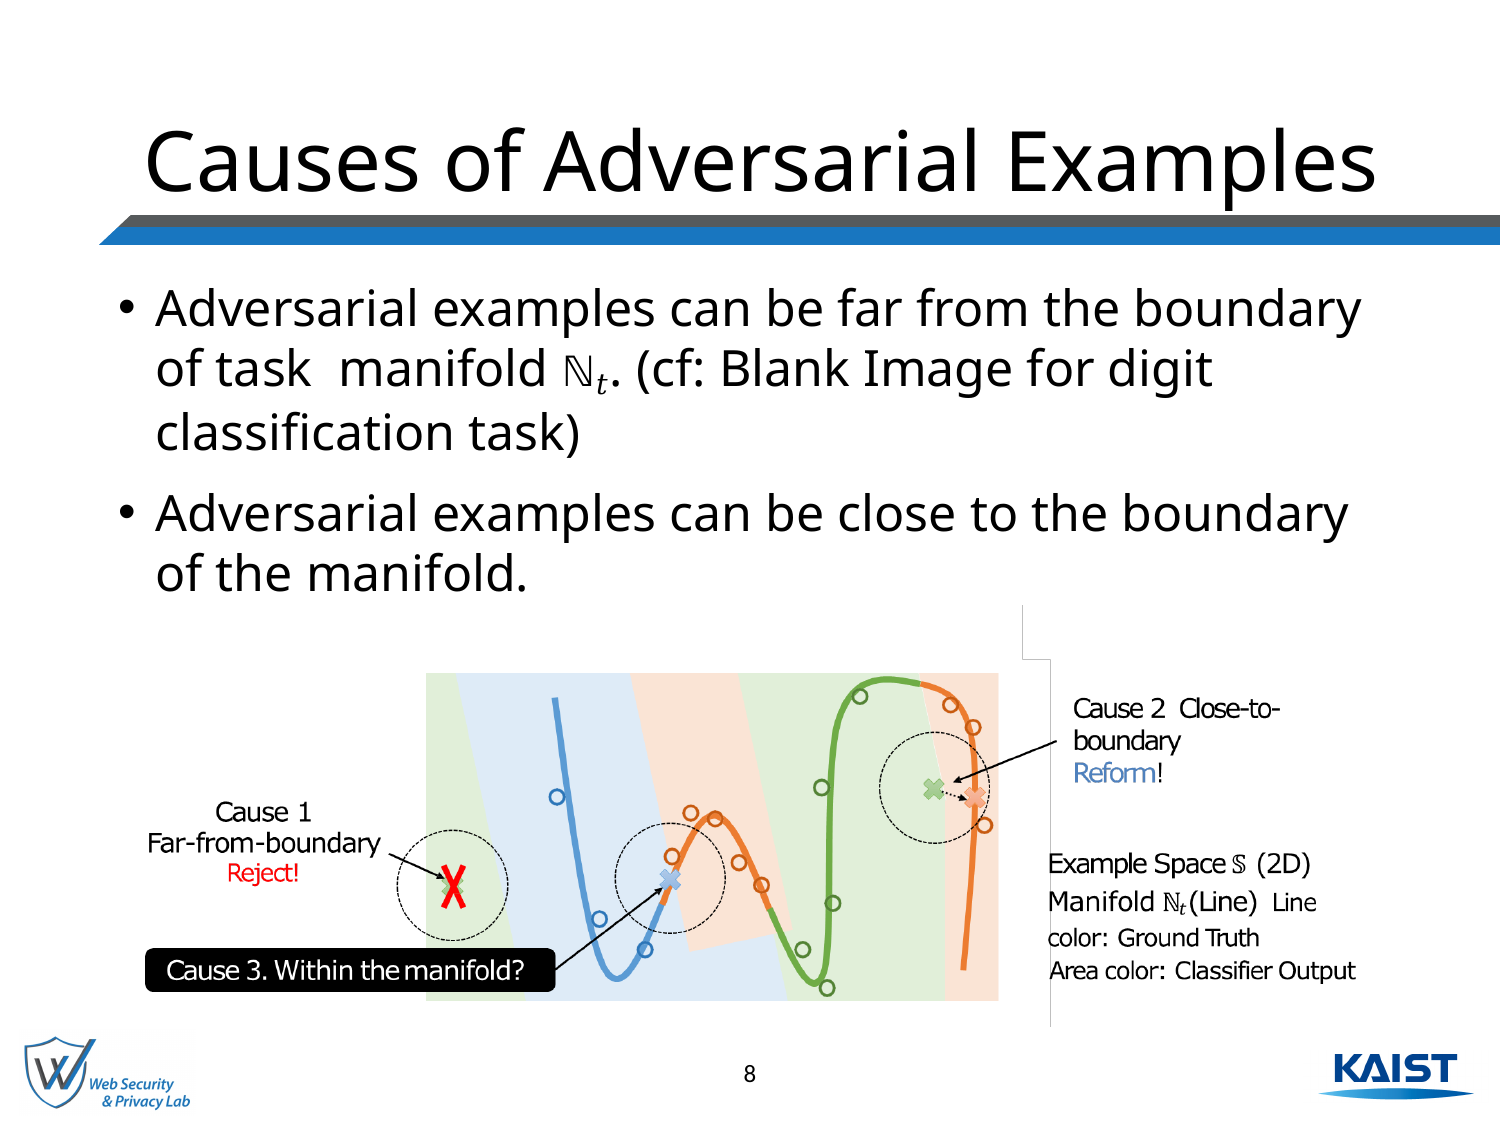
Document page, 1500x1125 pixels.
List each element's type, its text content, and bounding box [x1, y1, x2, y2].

list Adversarial examples can be far from the boundary of task manifold ℕ𝑡. (cf: Blank Image for digit classification task) Adversarial examples can be close to the boundary of the manifold. [103, 268, 1397, 983]
picture [19, 1029, 196, 1116]
slide_number 8 [581, 1042, 919, 1103]
picture [130, 605, 1370, 1027]
picture [1303, 1050, 1489, 1103]
title Causes of Adversarial Examples [129, 70, 1423, 217]
